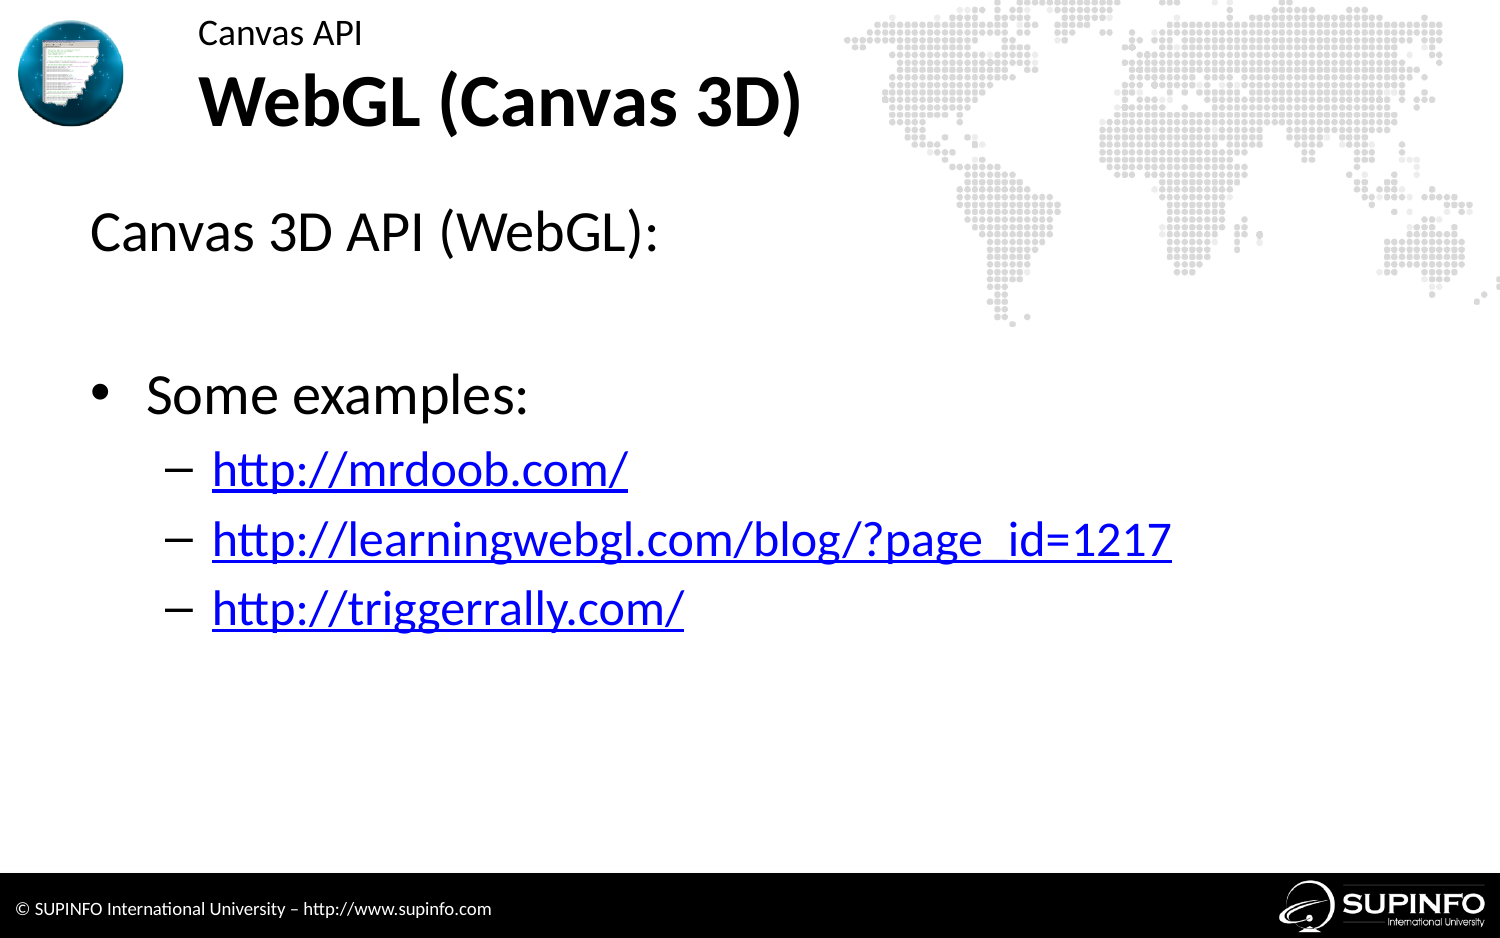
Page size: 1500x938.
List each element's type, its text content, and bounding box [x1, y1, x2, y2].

picture [844, 0, 1500, 327]
list Canvas API [183, 0, 1459, 56]
picture [17, 19, 125, 127]
picture [1269, 870, 1494, 938]
title WebGL (Canvas 3D) [183, 56, 1459, 138]
list Canvas 3D API (WebGL): Some examples: http://mrdoob.com/ http://learningwebgl.com/blog/?page_id=1217 http://triggerrally.com/ [75, 185, 1459, 880]
